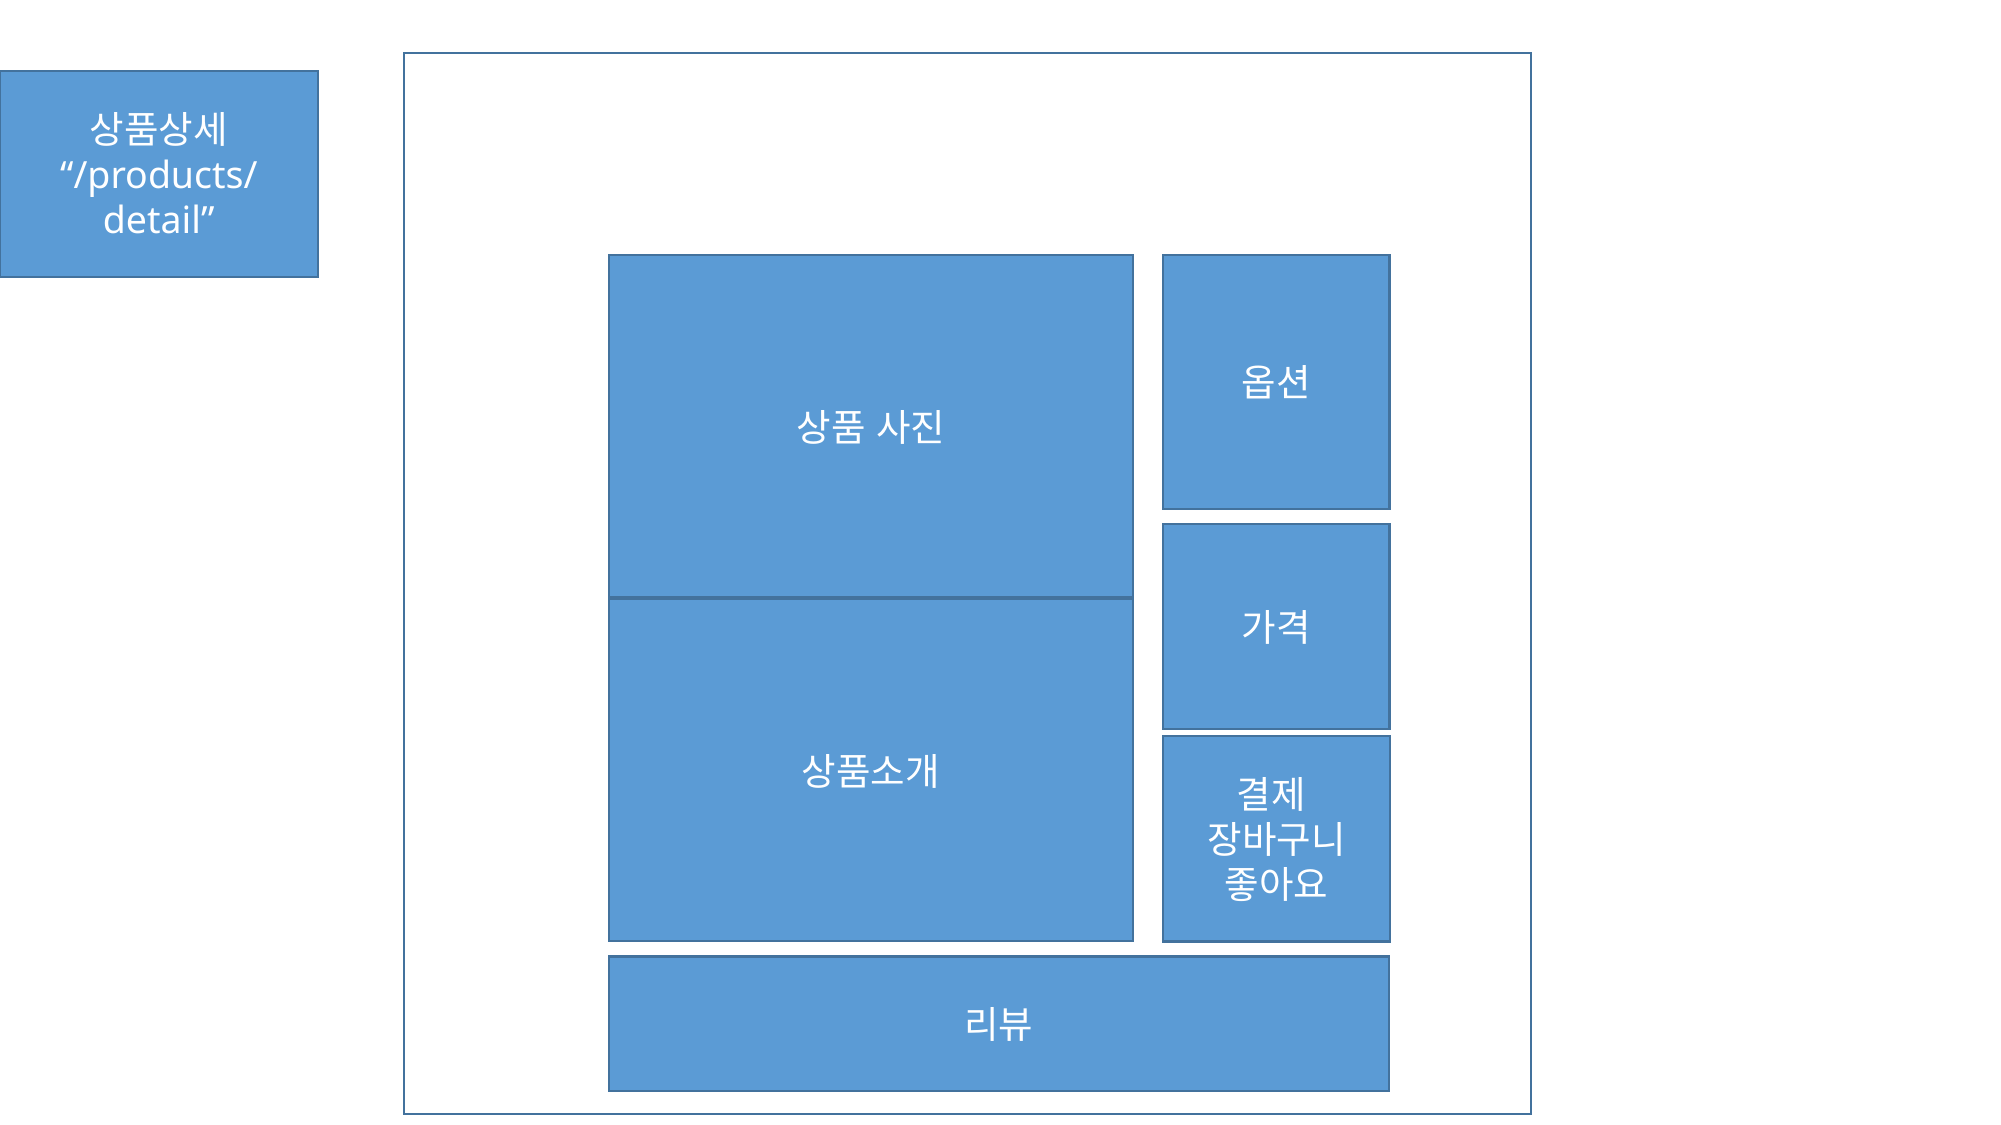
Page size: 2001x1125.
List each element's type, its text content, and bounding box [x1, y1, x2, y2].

text_box [403, 52, 1532, 1115]
text_box 결제 장바구니 좋아요 [1162, 735, 1391, 943]
text_box 리뷰 [608, 955, 1390, 1092]
text_box 상품상세 “/products/detail” [0, 70, 319, 278]
text_box 옵션 [1162, 254, 1391, 510]
text_box 가격 [1162, 523, 1391, 730]
text_box 상품소개 [608, 598, 1134, 942]
text_box 상품 사진 [608, 254, 1134, 598]
